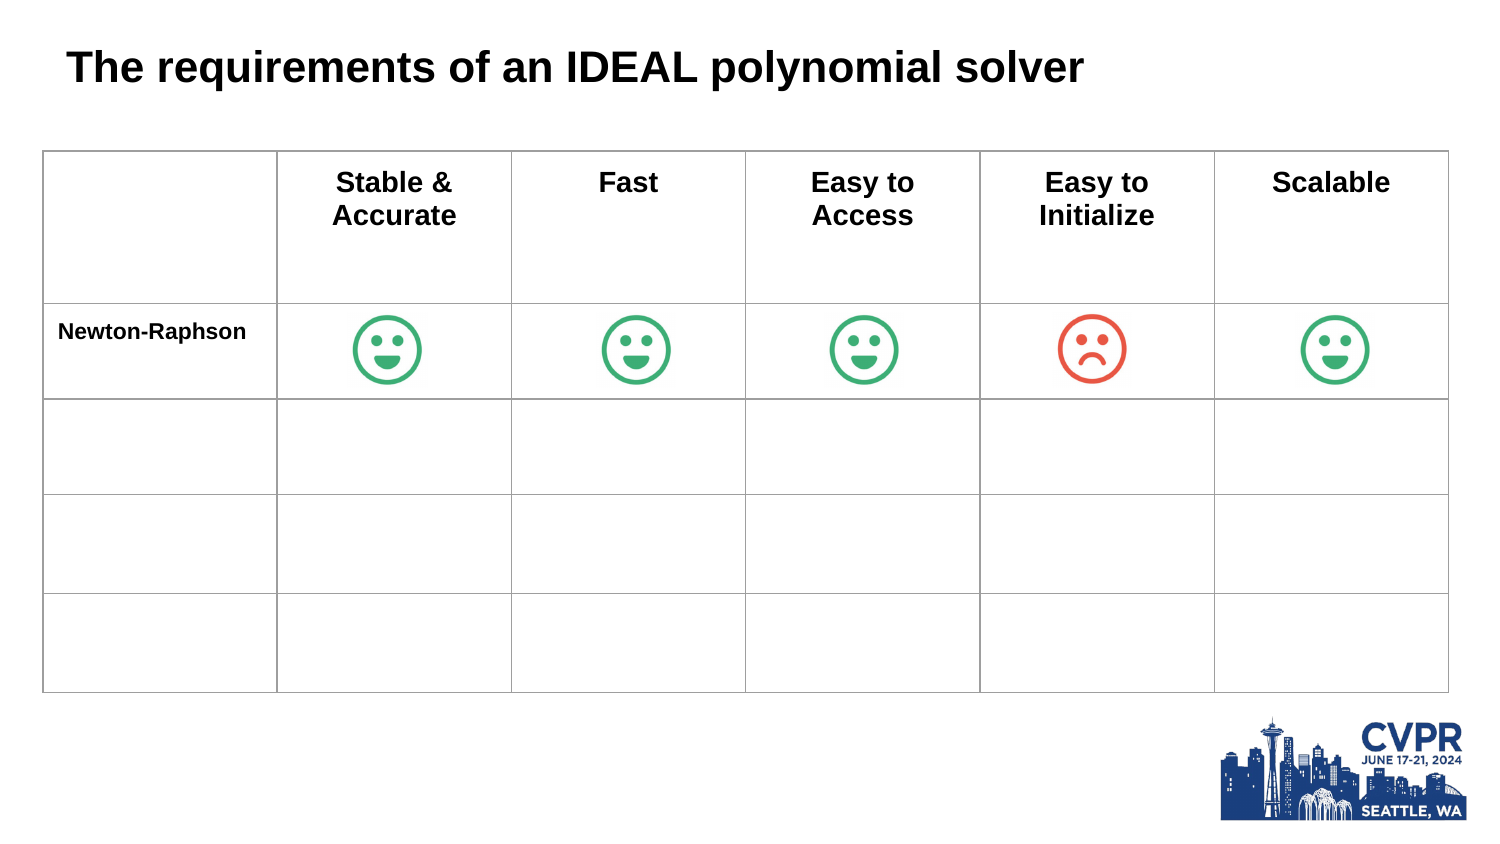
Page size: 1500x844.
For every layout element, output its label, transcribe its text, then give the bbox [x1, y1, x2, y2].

table_cell [746, 594, 979, 692]
table_cell [512, 304, 745, 398]
table_cell [512, 400, 745, 494]
table_cell [278, 400, 511, 494]
table_cell [44, 594, 276, 692]
table_cell [981, 495, 1214, 593]
table_cell [44, 495, 276, 593]
table_cell Newton-Raphson [44, 304, 276, 398]
table_header Easy to Access [746, 152, 979, 303]
picture [1051, 312, 1132, 389]
picture [1198, 707, 1487, 829]
table_cell [512, 594, 745, 692]
table_cell [512, 495, 745, 593]
table_cell [746, 304, 979, 398]
table_cell [1215, 304, 1448, 398]
picture [596, 312, 676, 389]
picture [1295, 312, 1375, 389]
table_cell [1215, 400, 1448, 494]
table_cell [981, 304, 1214, 398]
table_cell [981, 594, 1214, 692]
table_cell [746, 495, 979, 593]
table_header [44, 152, 276, 303]
picture [823, 312, 904, 389]
table_cell [278, 594, 511, 692]
table_cell [1215, 495, 1448, 593]
title The requirements of an IDEAL polynomial solver [51, 23, 1449, 117]
table_cell [278, 304, 511, 398]
table_cell [981, 400, 1214, 494]
table_cell [278, 495, 511, 593]
picture [347, 312, 428, 389]
table_header Fast [512, 152, 745, 303]
table_header Easy to Initialize [981, 152, 1214, 303]
table_cell [746, 400, 979, 494]
table_header Stable & Accurate [278, 152, 511, 303]
table_header Scalable [1215, 152, 1448, 303]
table_cell [1215, 594, 1448, 692]
table_cell [44, 400, 276, 494]
